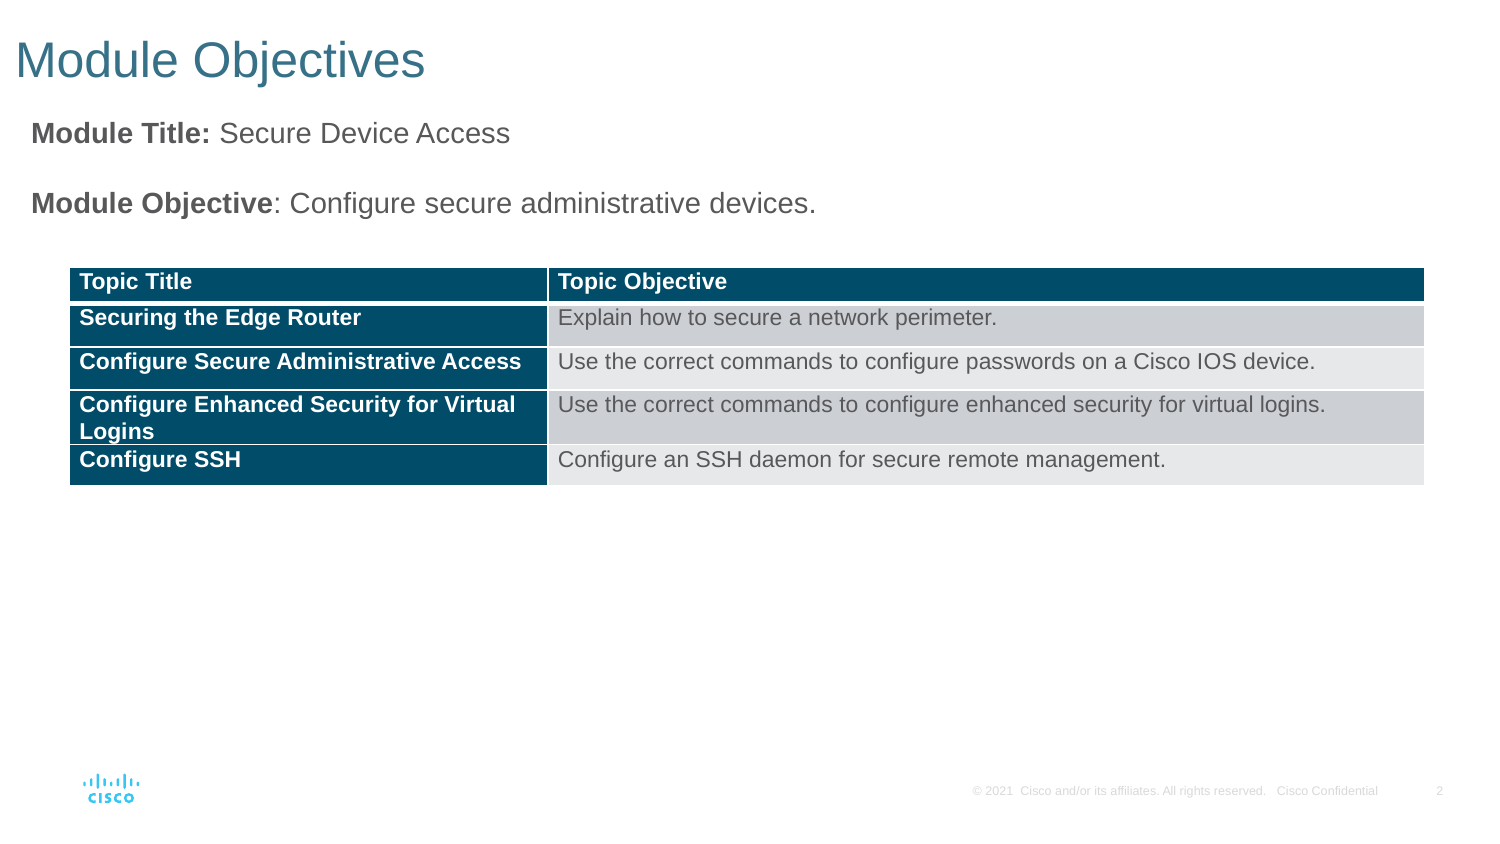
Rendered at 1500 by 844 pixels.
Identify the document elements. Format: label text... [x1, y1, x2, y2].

table_cell Explain how to secure a network perimeter. [549, 306, 1424, 346]
table_header Topic Objective [549, 268, 1424, 301]
list Module Title: Secure Device Access Module Objective: Configure secure administrative devices. [16, 107, 1449, 244]
table_cell Configure SSH [70, 445, 547, 485]
title Module Objectives [0, 6, 1500, 108]
table_cell Use the correct commands to configure passwords on a Cisco IOS device. [549, 348, 1424, 389]
table_cell Configure Enhanced Security for Virtual Logins [70, 391, 547, 444]
table_header Topic Title [70, 268, 547, 301]
table_cell Use the correct commands to configure enhanced security for virtual logins. [549, 391, 1424, 444]
table_cell Configure an SSH daemon for secure remote management. [549, 445, 1424, 485]
table_cell Configure Secure Administrative Access [70, 348, 547, 389]
table_cell Securing the Edge Router [70, 306, 547, 346]
